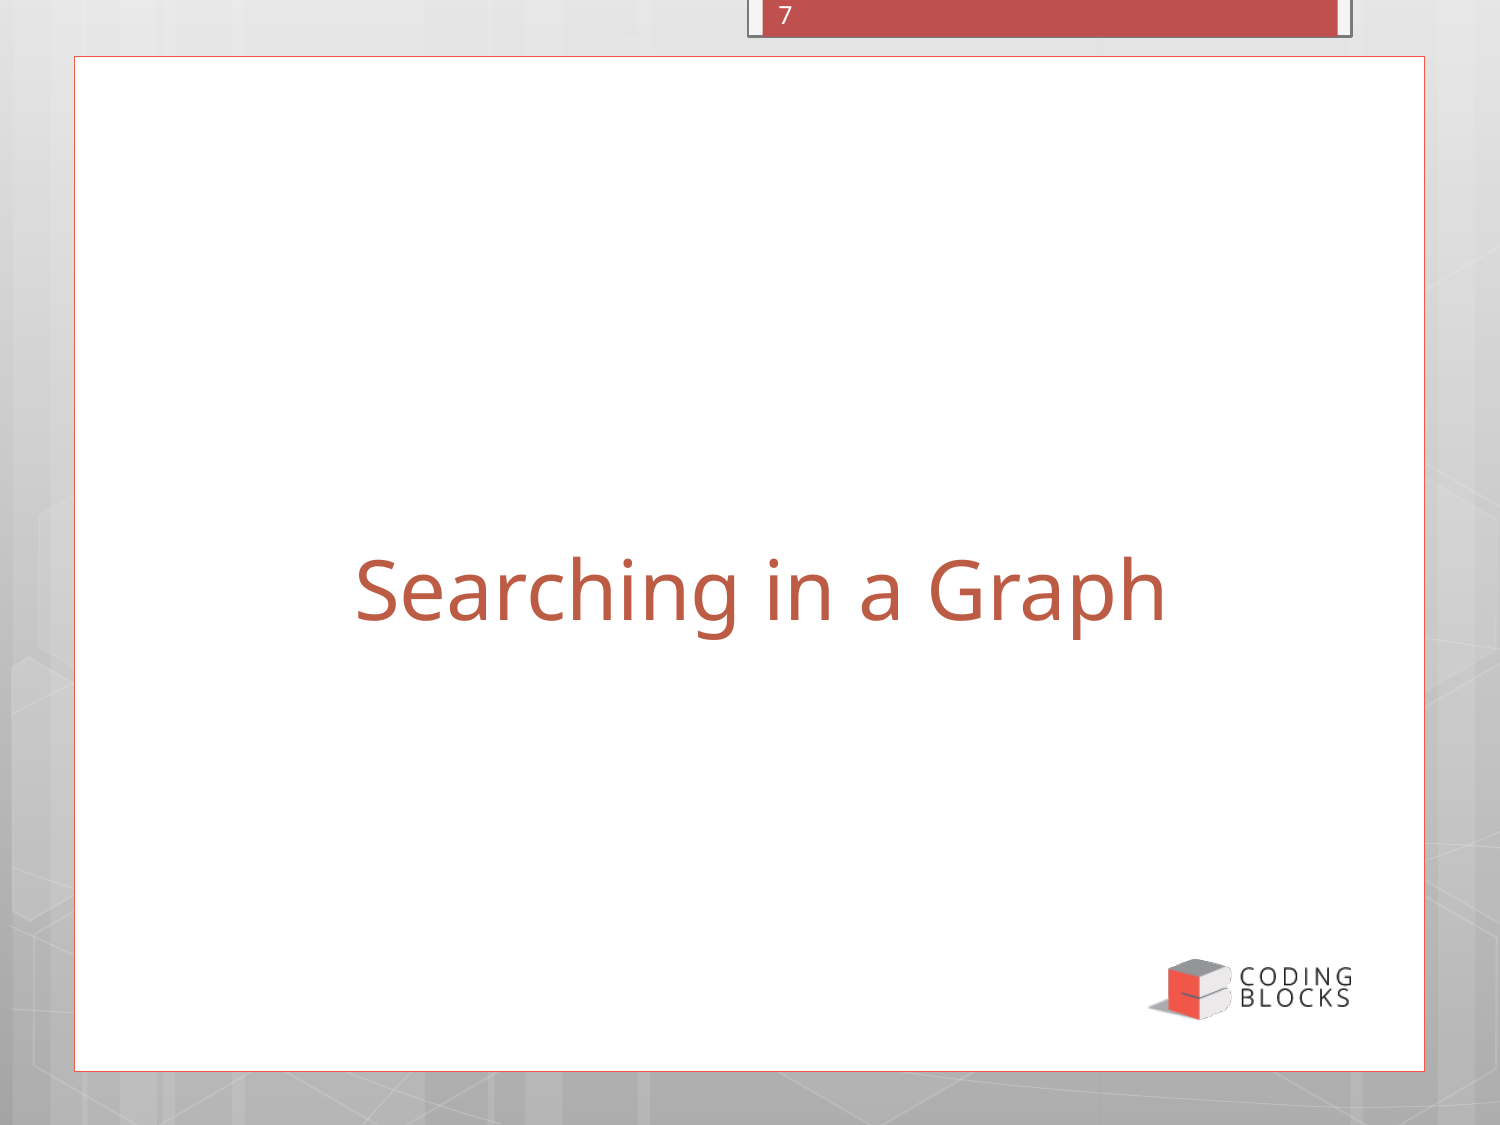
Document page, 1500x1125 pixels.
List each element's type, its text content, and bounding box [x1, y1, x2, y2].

picture [1146, 959, 1351, 1021]
title Searching in a Graph [172, 475, 1352, 700]
slide_number 7 [763, 0, 982, 37]
